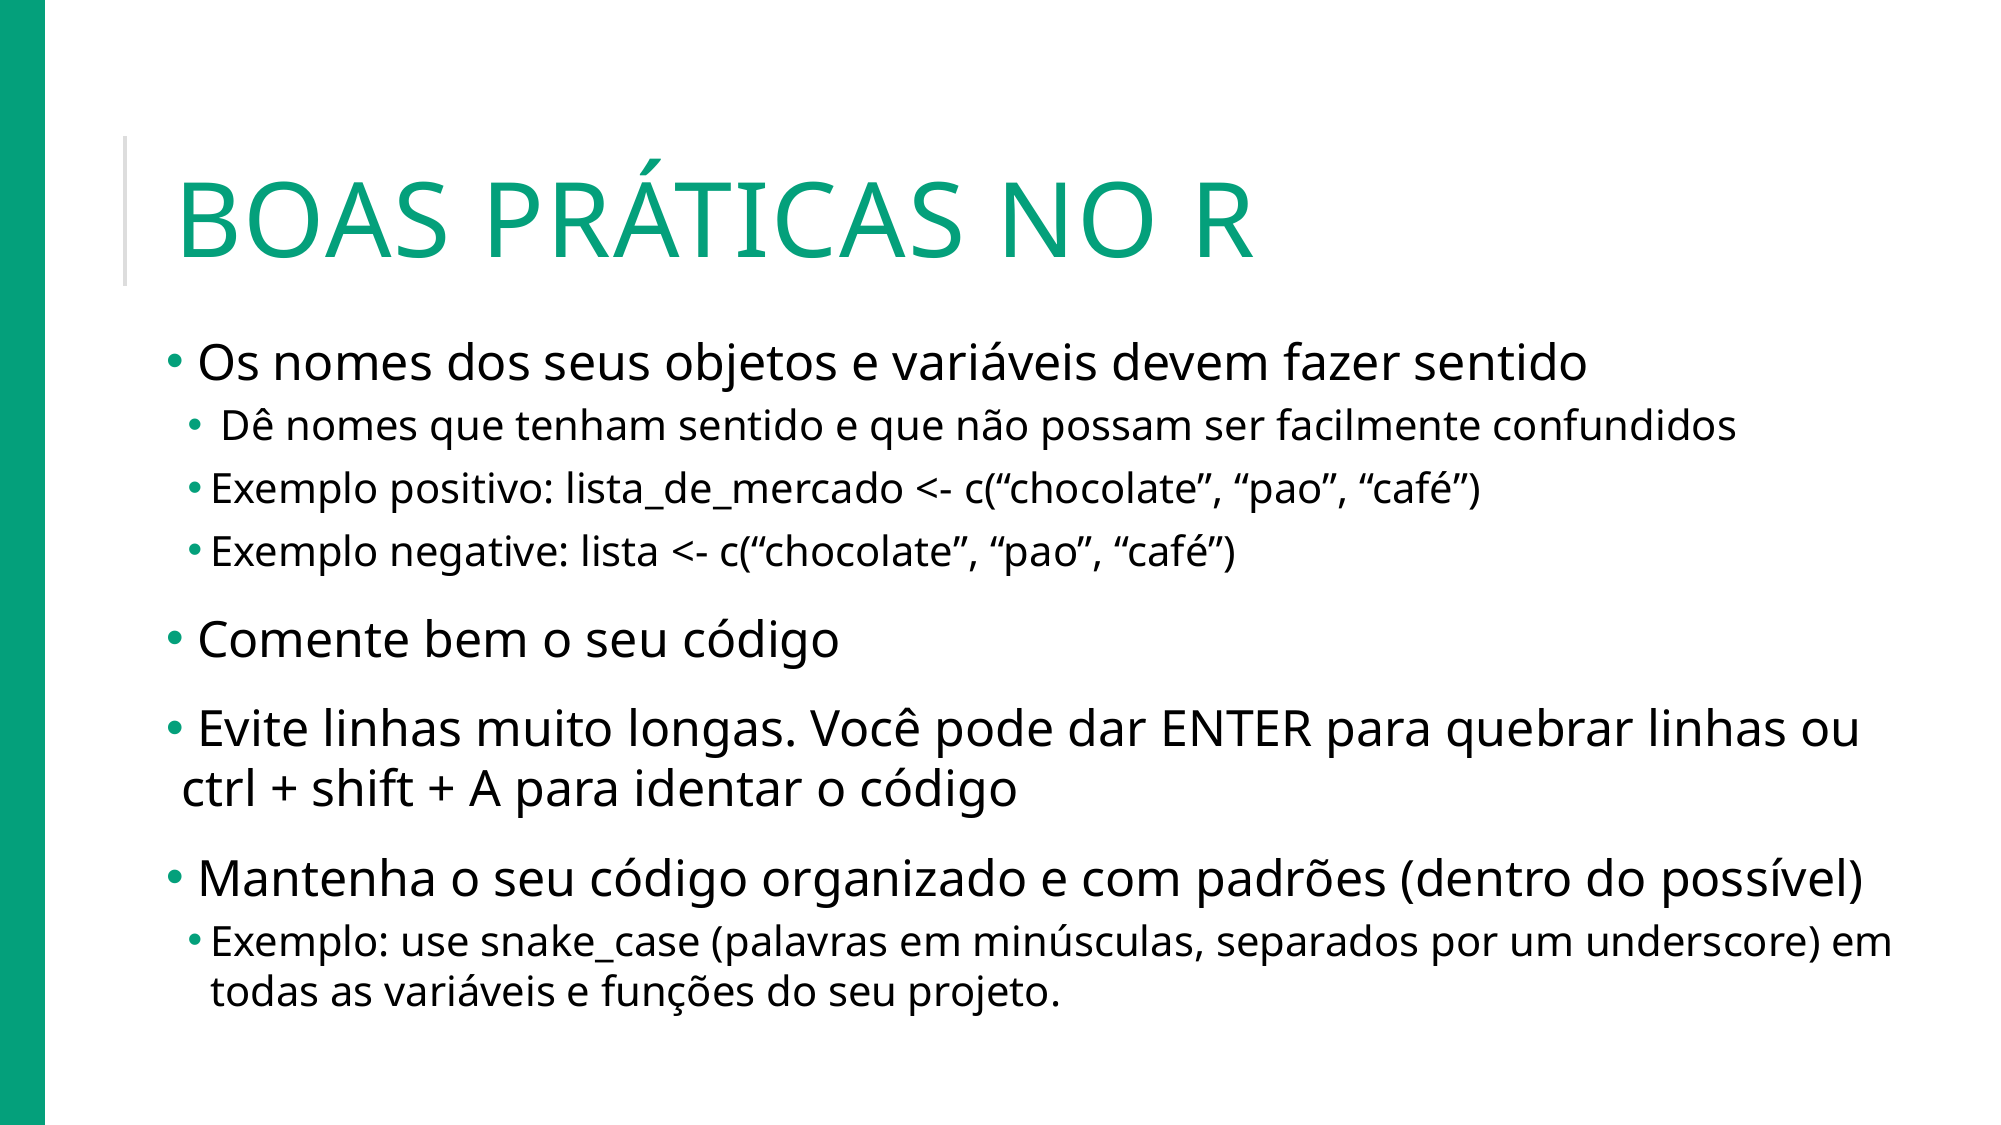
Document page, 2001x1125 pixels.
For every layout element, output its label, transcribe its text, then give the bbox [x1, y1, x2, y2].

title Boas práticas no R [159, 104, 1848, 323]
text_box [0, 0, 45, 1125]
list Os nomes dos seus objetos e variáveis devem fazer sentido Dê nomes que tenham sentido e que não possam ser facilmente confundidos Exemplo positivo: lista_de_mercado <- c(“chocolate”, “pao”, “café”) Exemplo negative: lista <- c(“chocolate”, “pao”, “café”) Comente bem o seu código Evite linhas muito longas. Você pode dar ENTER para quebrar linhas ou ctrl + shift + A para identar o código Mantenha o seu código organizado e com padrões (dentro do possível) Exemplo: use snake_case (palavras em minúsculas, separados por um underscore) em todas as variáveis e funções do seu projeto. [159, 323, 1958, 1098]
